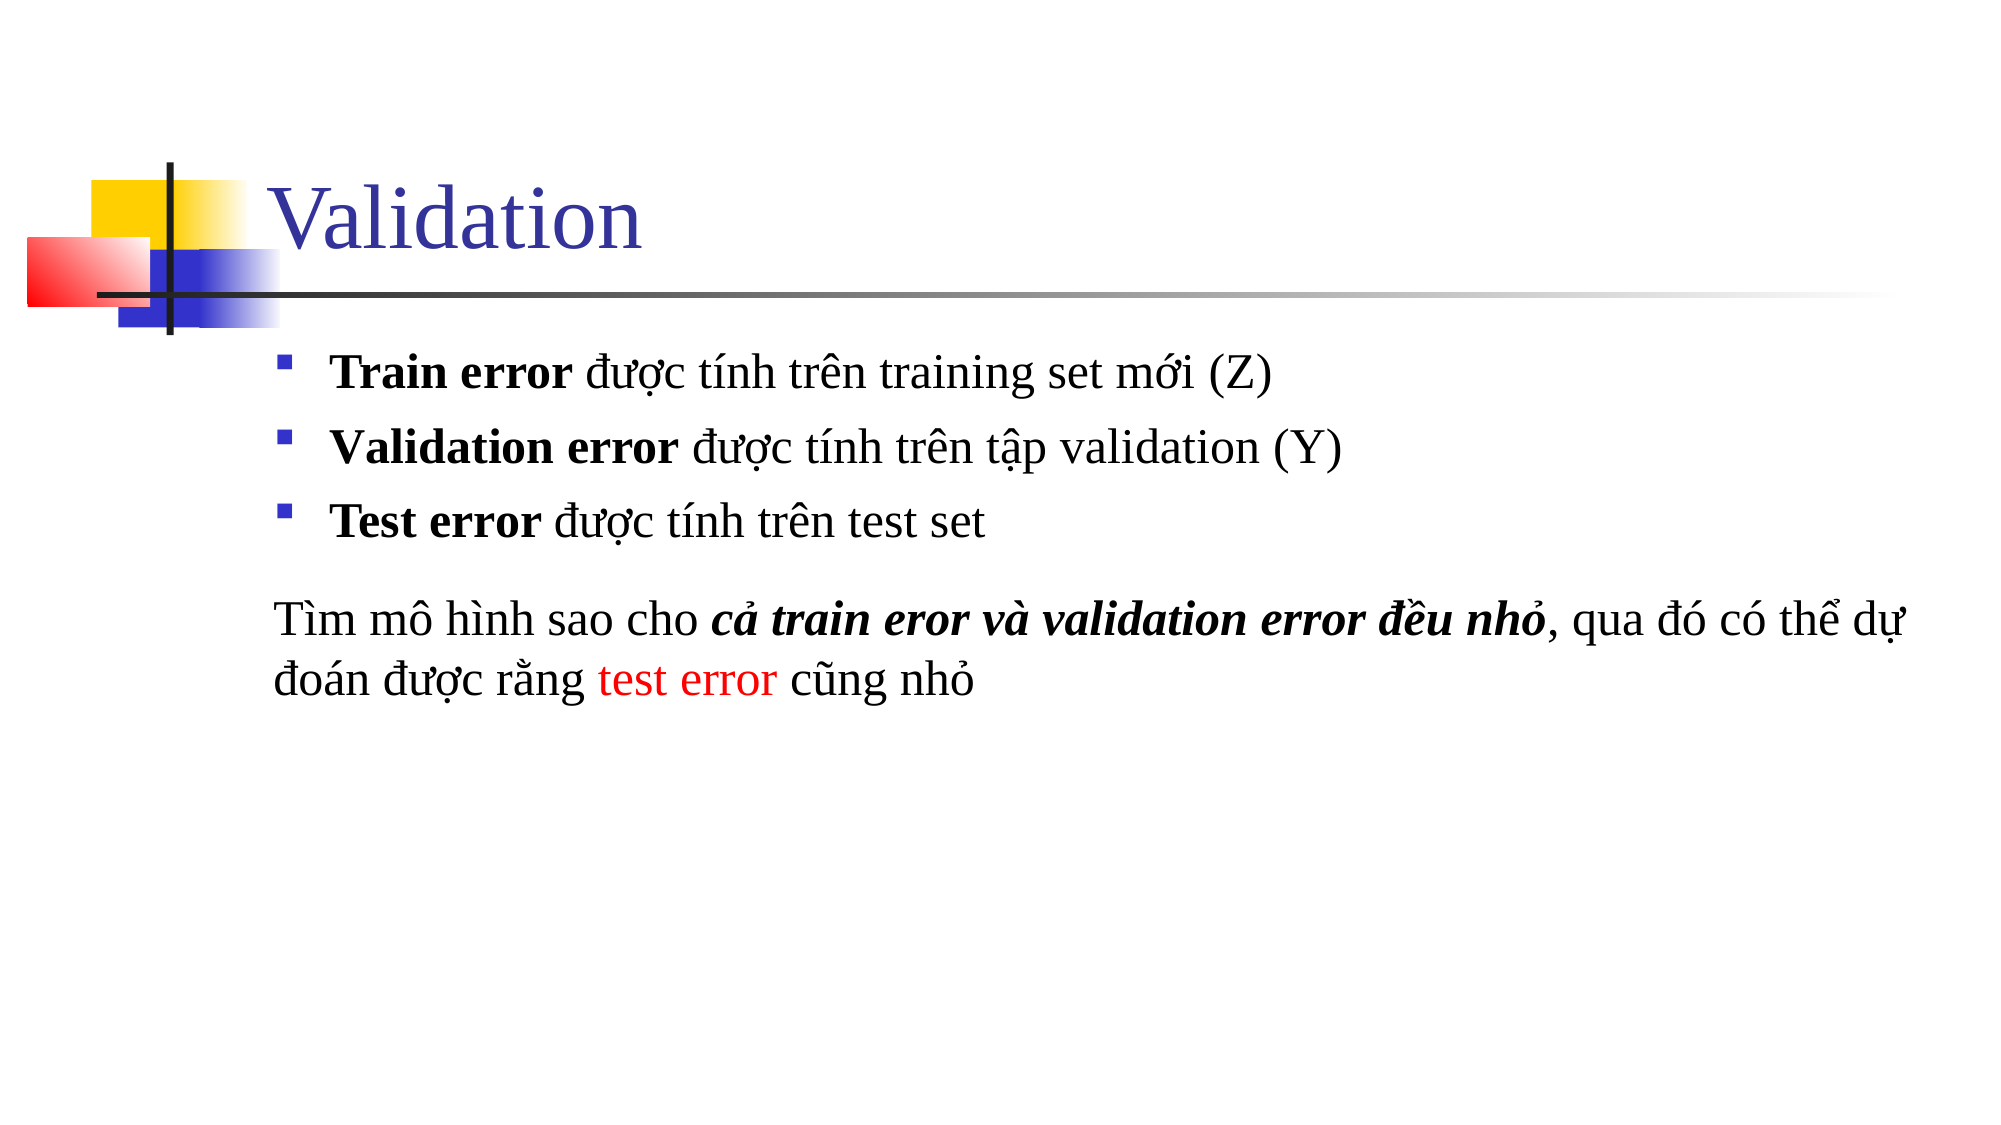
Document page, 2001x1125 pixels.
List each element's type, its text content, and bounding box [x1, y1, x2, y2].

title Validation [251, 34, 1956, 275]
list Train error được tính trên training set mới (Z) Validation error được tính trên tập validation (Y) Test error được tính trên test set Tìm mô hình sao cho cả train eror và validation error đều nhỏ, qua đó có thể dự đoán được rằng test error cũng nhỏ [258, 331, 1958, 1006]
